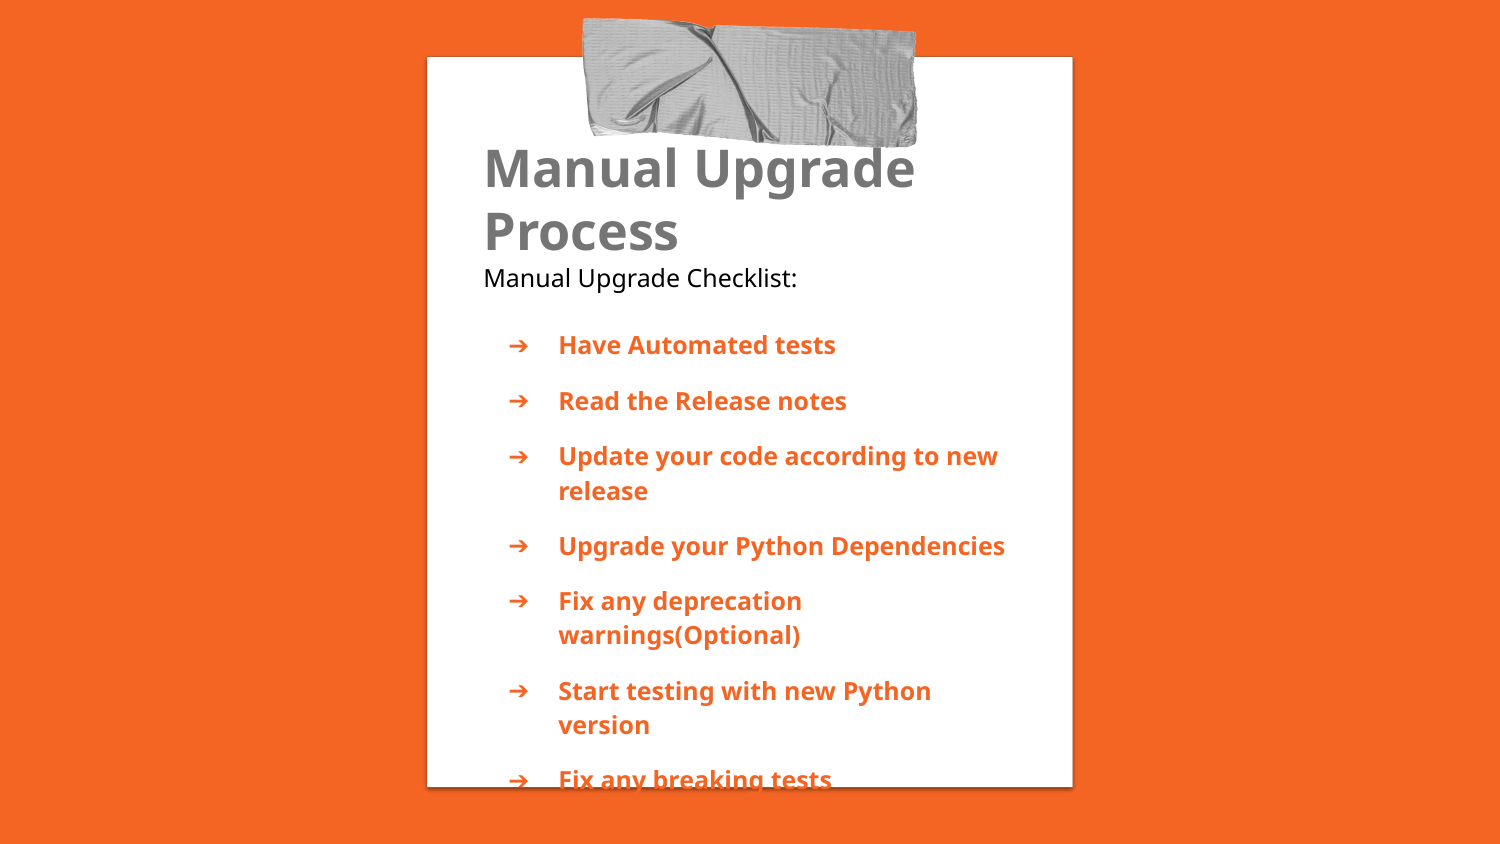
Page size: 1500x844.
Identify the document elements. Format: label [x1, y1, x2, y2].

picture [400, 16, 1100, 818]
